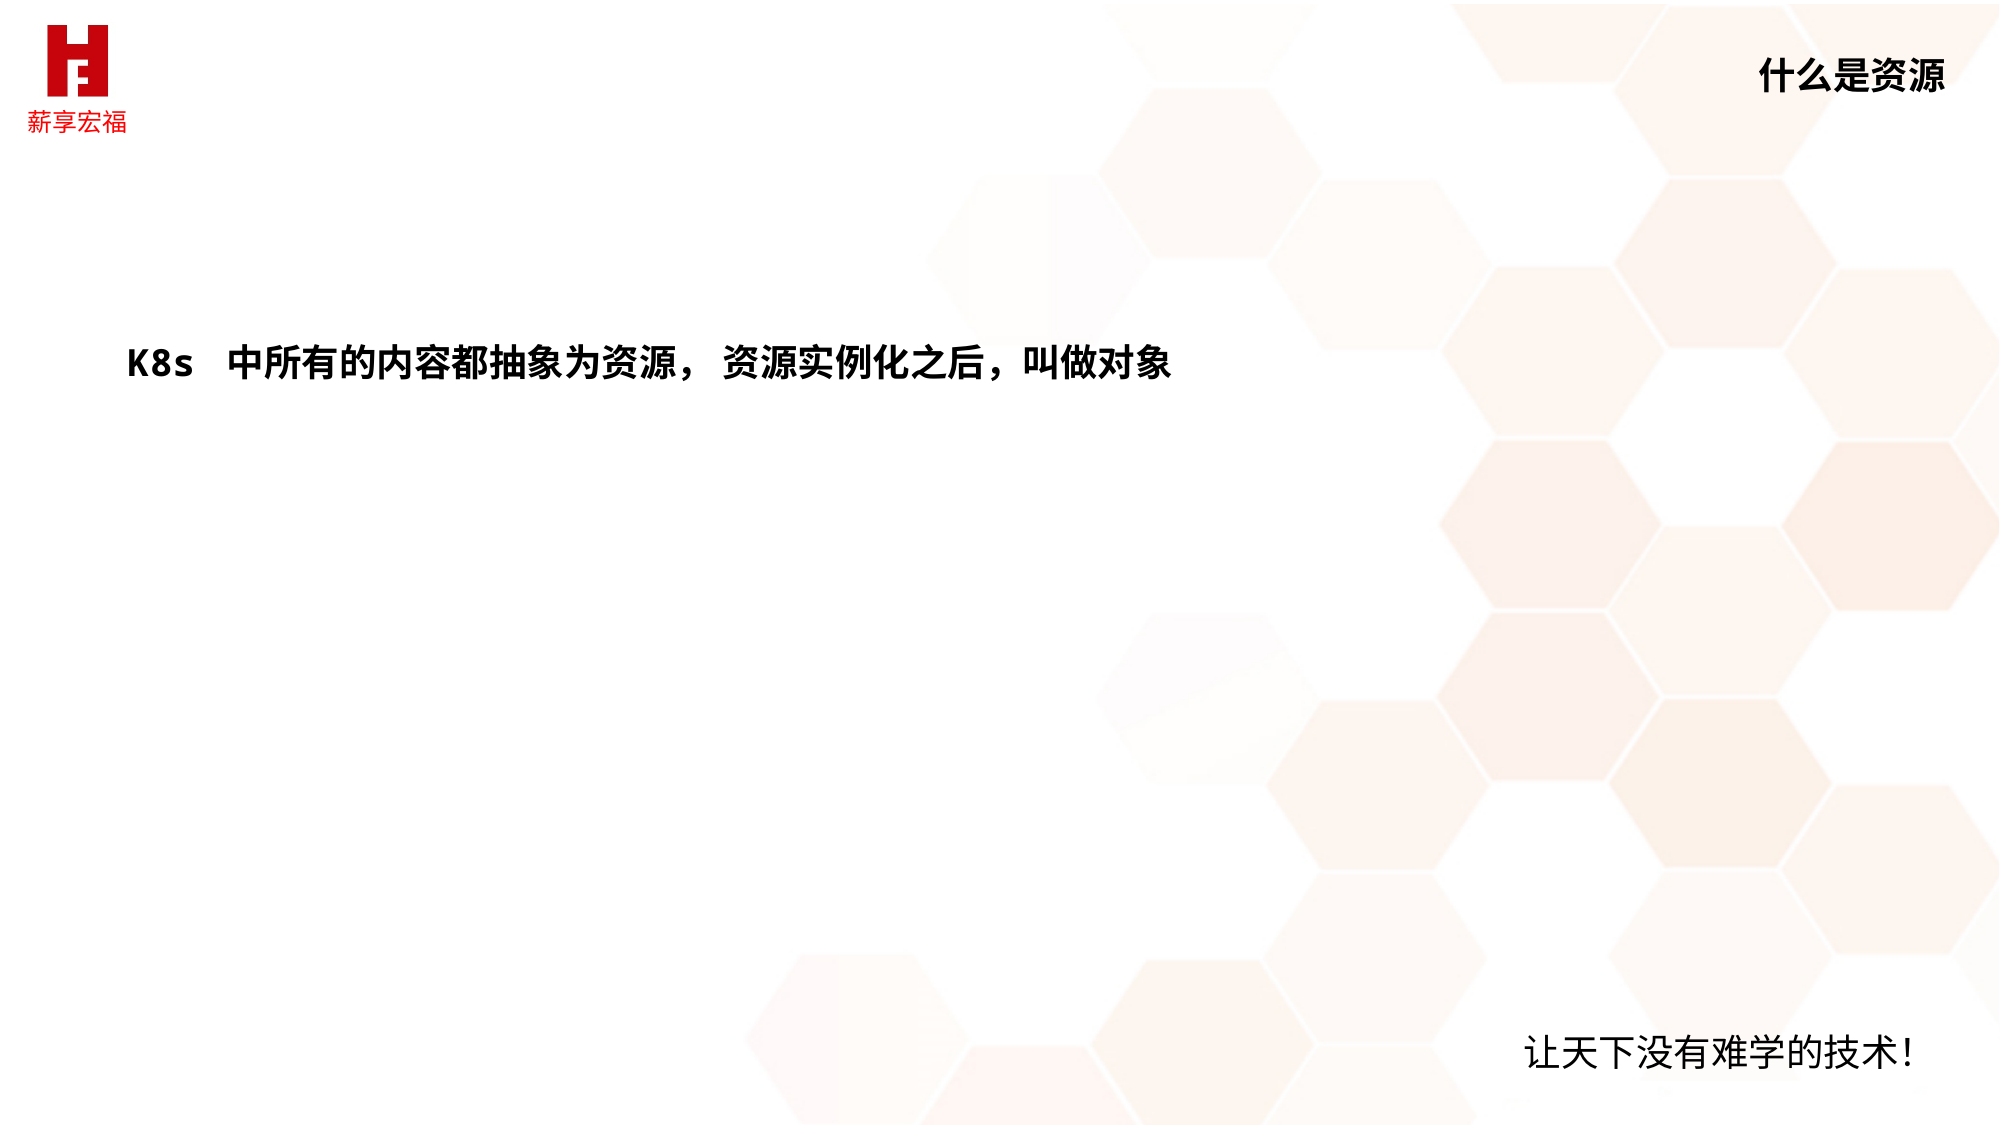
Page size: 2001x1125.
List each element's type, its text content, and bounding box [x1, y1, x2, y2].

picture [0, 4, 2000, 1125]
text_box 什么是资源 [1468, 44, 1961, 105]
text_box K8s 中所有的内容都抽象为资源， 资源实例化之后，叫做对象 [112, 309, 1887, 392]
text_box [12, 22, 144, 145]
